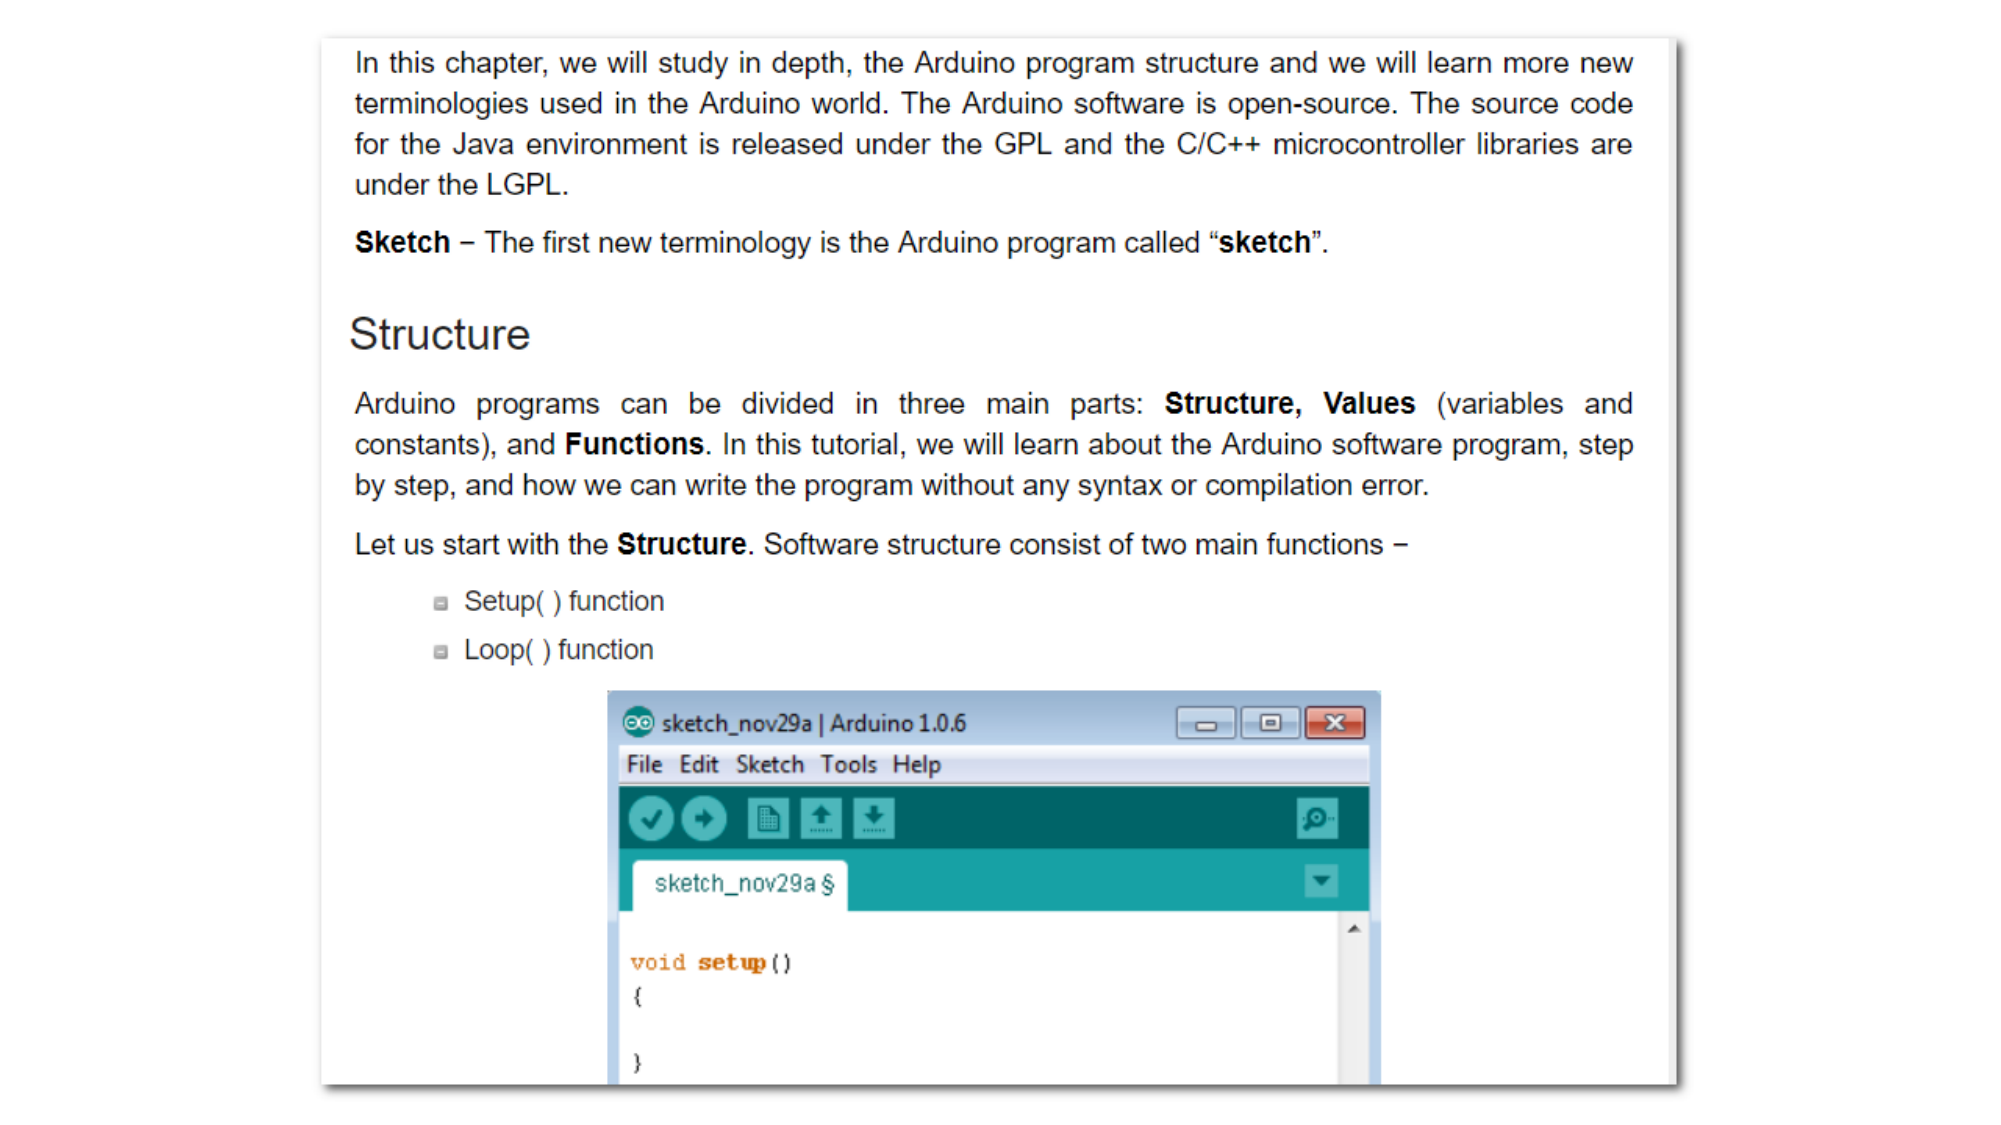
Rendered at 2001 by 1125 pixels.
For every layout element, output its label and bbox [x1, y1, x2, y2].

picture [306, 23, 1694, 1102]
